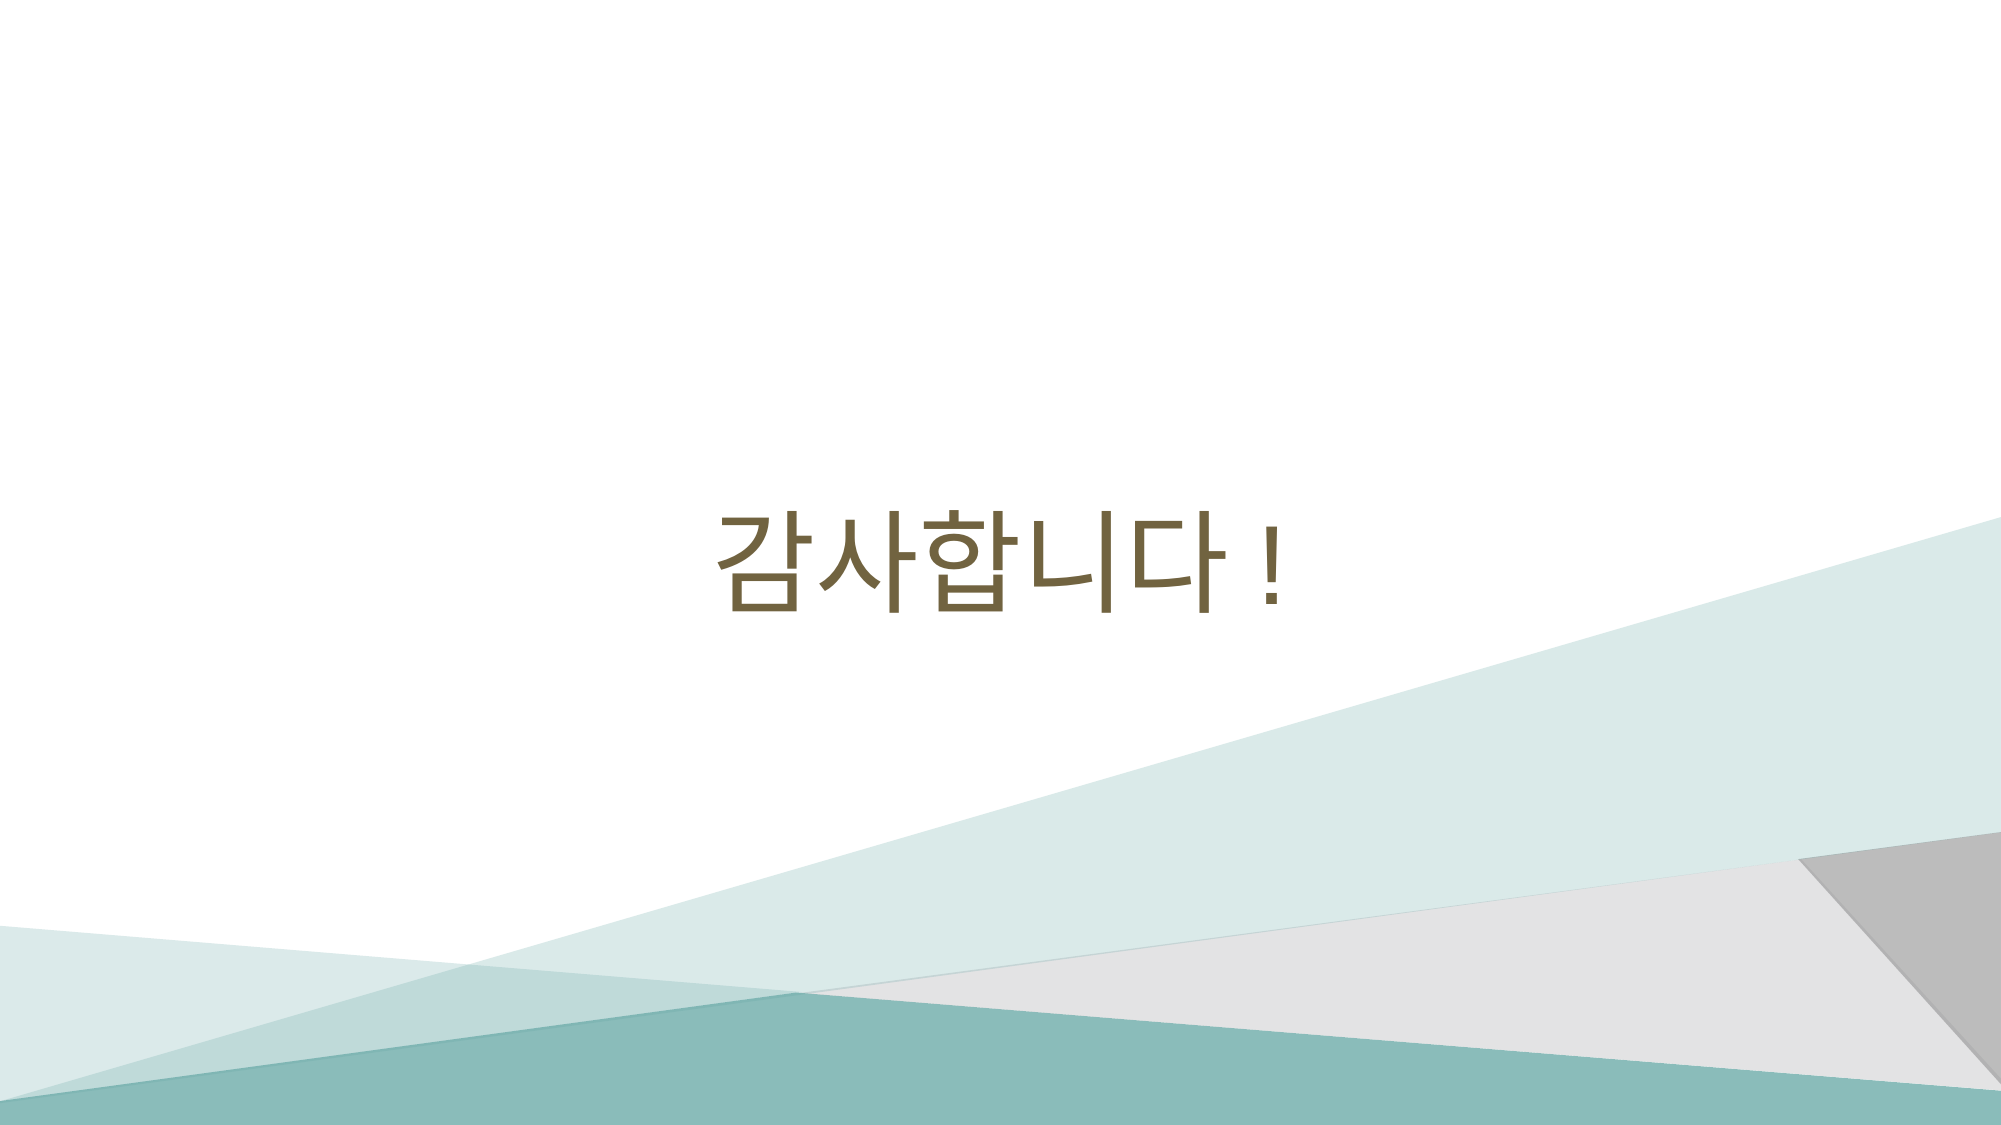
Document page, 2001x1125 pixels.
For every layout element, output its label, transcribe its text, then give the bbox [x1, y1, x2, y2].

title 감사합니다! [54, 438, 1946, 680]
